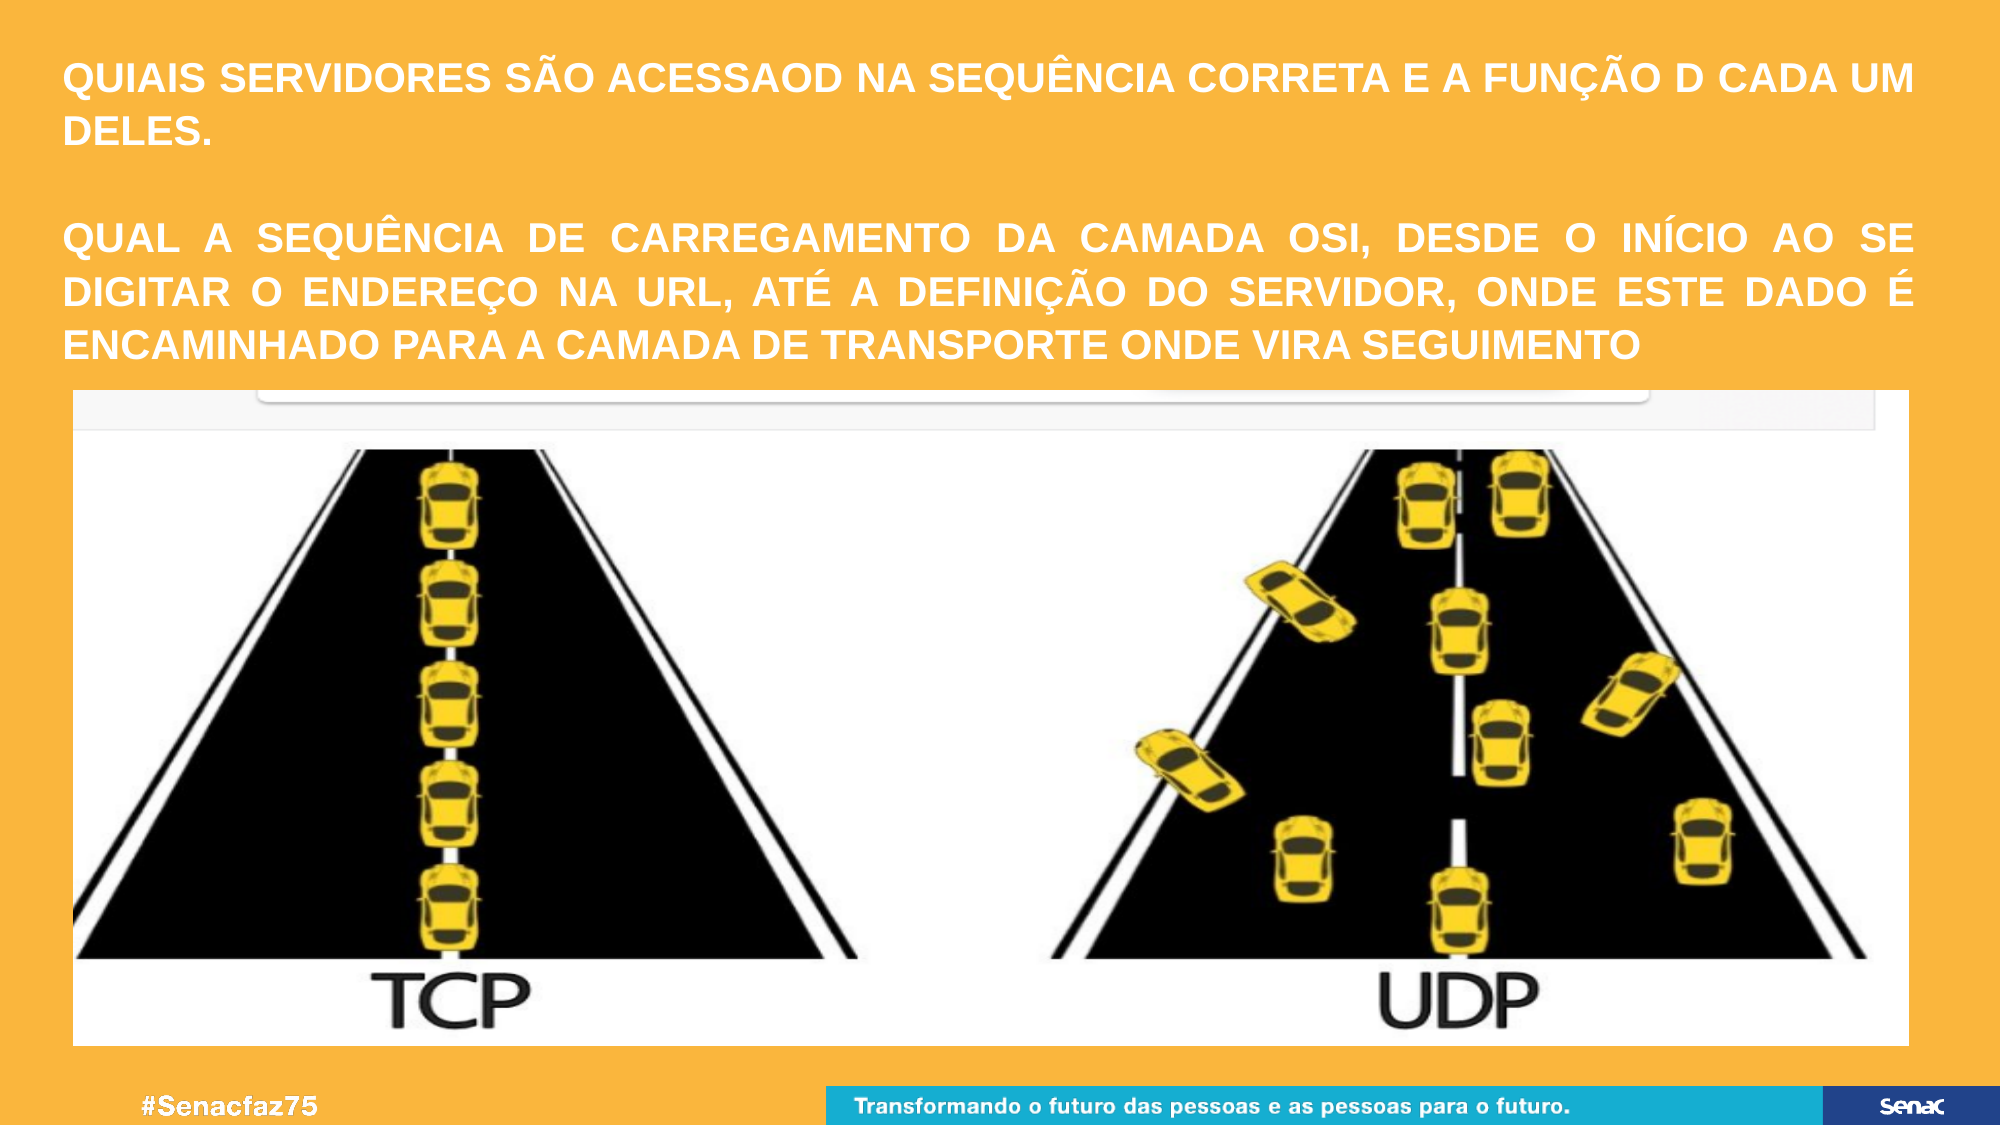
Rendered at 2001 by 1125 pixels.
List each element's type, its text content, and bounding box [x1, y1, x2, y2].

picture [0, 1078, 2000, 1125]
text_box QUIAIS SERVIDORES SÃO ACESSAOD NA SEQUÊNCIA CORRETA E A FUNÇÃO D CADA UM DELES. QUAL A SEQUÊNCIA DE CARREGAMENTO DA CAMADA OSI, DESDE O INÍCIO AO SE DIGITAR O ENDEREÇO NA URL, ATÉ A DEFINIÇÃO DO SERVIDOR, ONDE ESTE DADO É ENCAMINHADO PARA A CAMADA DE TRANSPORTE ONDE VIRA SEGUIMENTO [47, 39, 1931, 376]
picture [73, 390, 1909, 1046]
